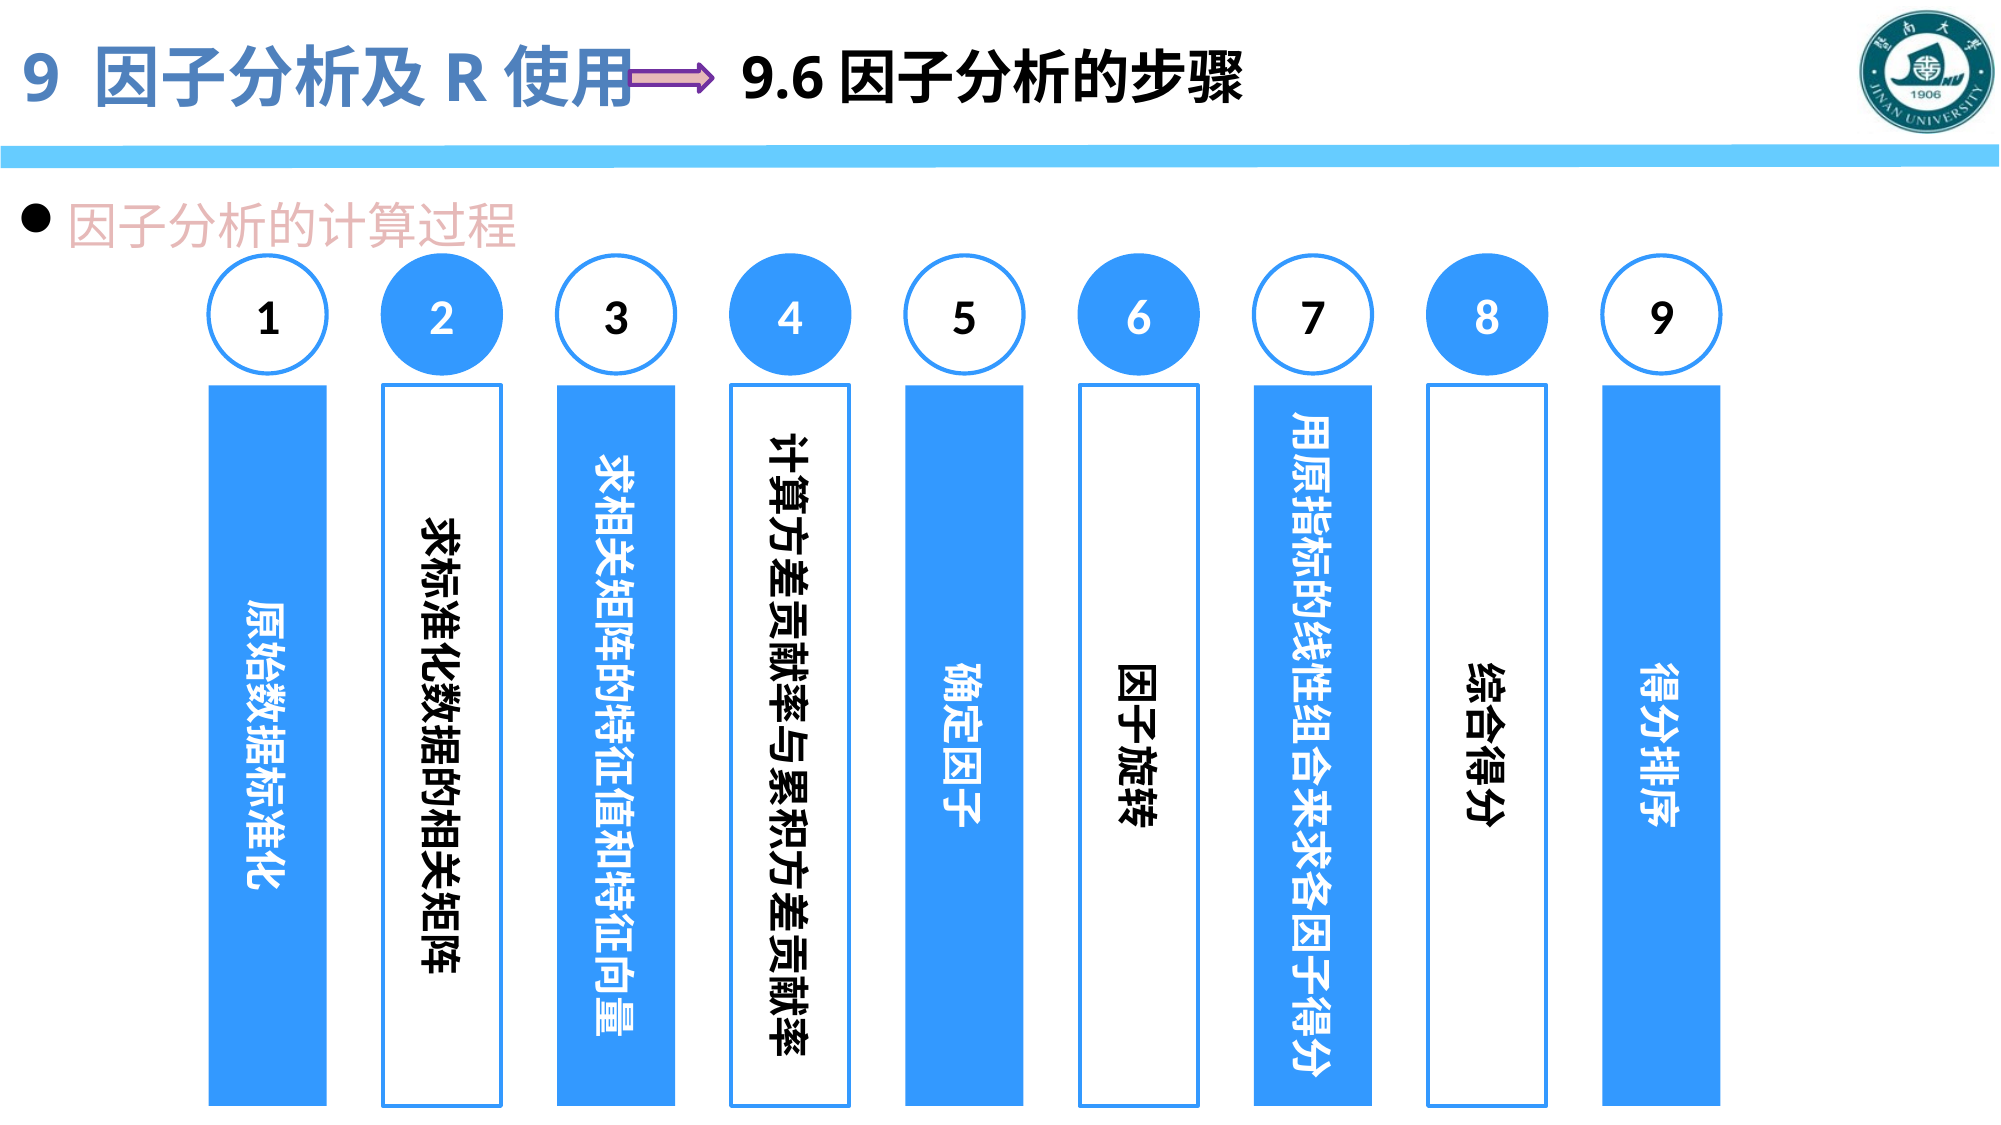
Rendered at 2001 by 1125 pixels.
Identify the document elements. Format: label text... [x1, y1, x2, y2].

picture [1856, 6, 1996, 134]
text_box 因子分析的计算过程 [2, 157, 1979, 262]
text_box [1079, 255, 1198, 1107]
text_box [905, 255, 1024, 1107]
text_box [1427, 255, 1547, 1107]
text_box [556, 255, 676, 1107]
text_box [1602, 255, 1721, 1107]
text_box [730, 255, 850, 1107]
text_box [627, 62, 715, 94]
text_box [208, 255, 327, 1107]
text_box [382, 255, 502, 1107]
text_box 9.6因子分析的步骤 [922, 33, 1437, 118]
text_box 9 因子分析及R使用 [7, 27, 922, 123]
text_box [1253, 255, 1373, 1107]
